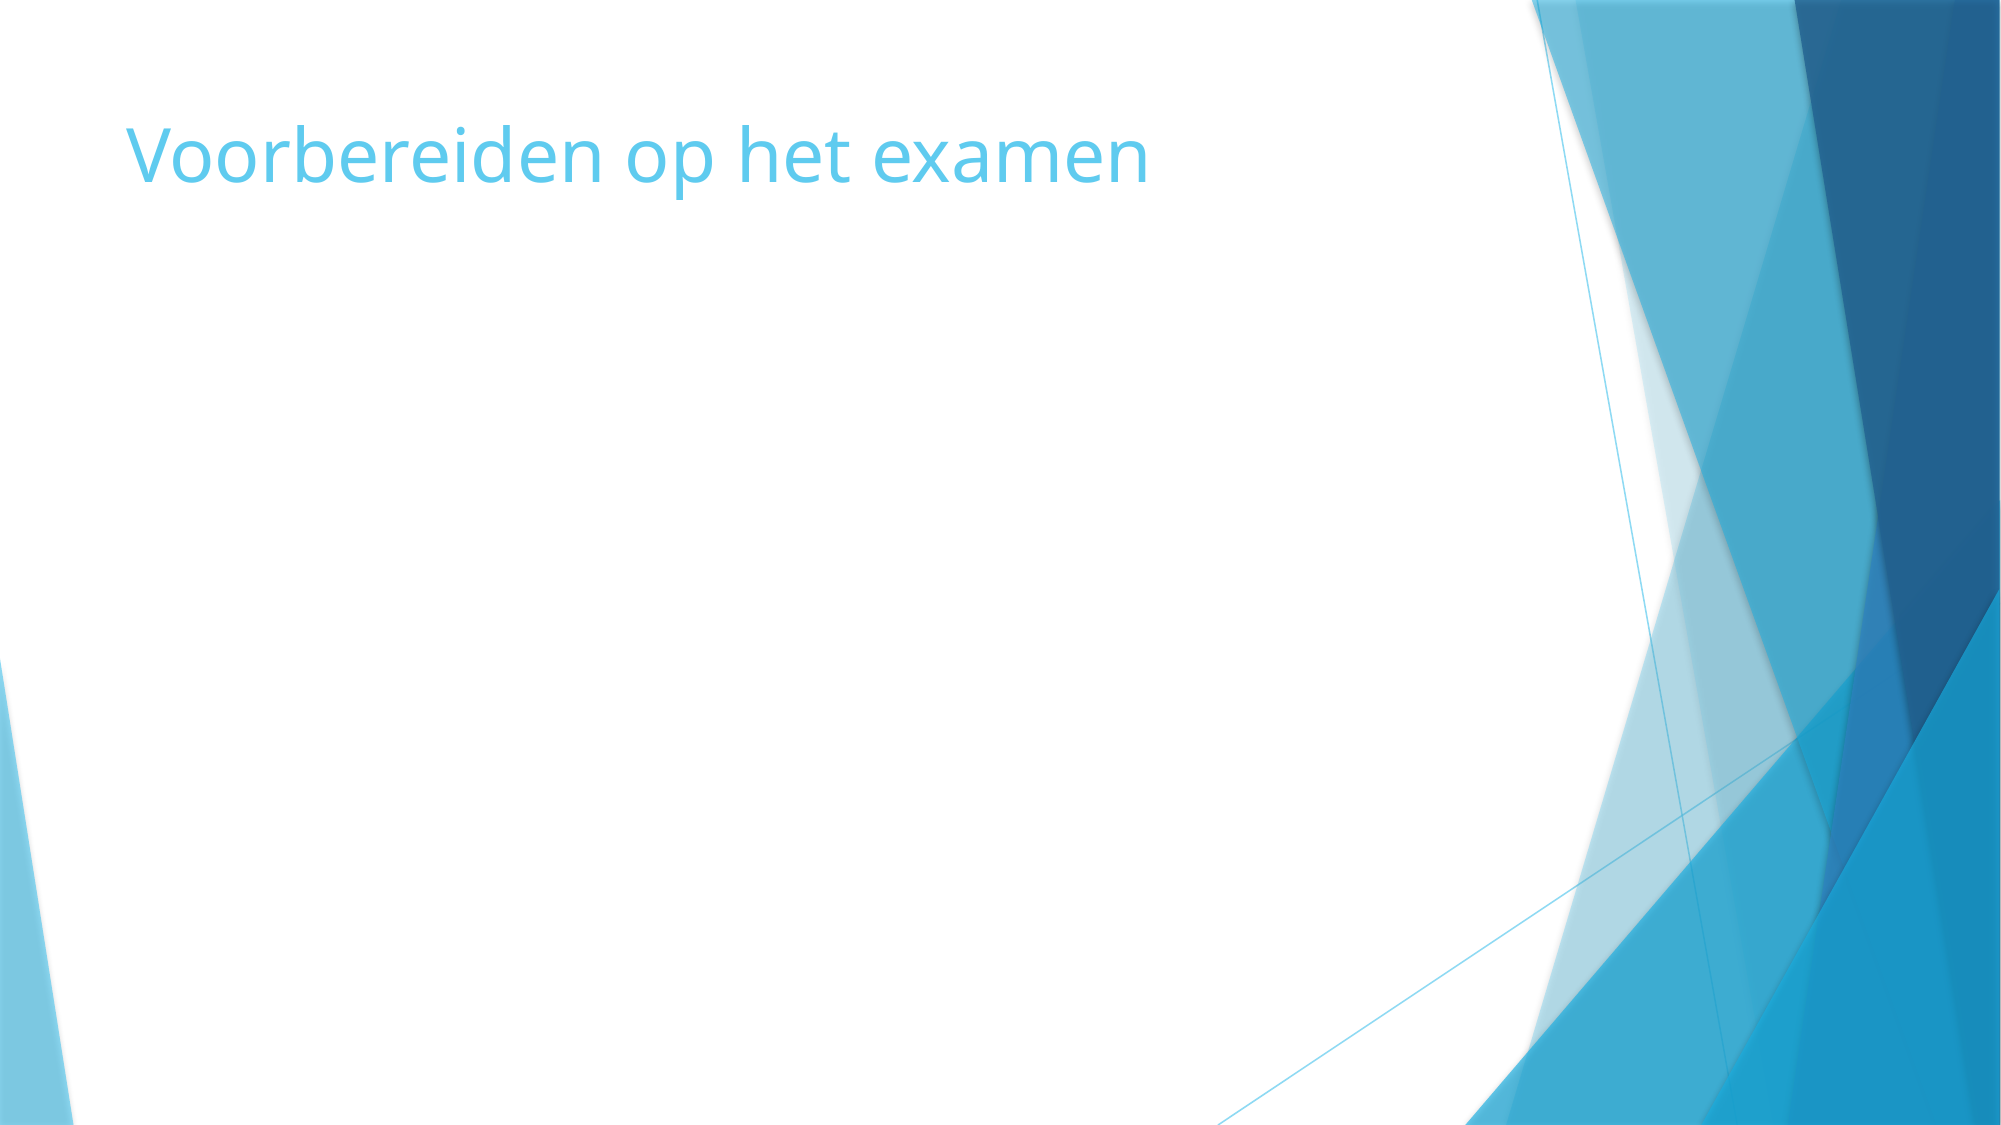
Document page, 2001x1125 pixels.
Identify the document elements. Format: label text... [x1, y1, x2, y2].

title Voorbereiden op het examen [111, 99, 1522, 317]
